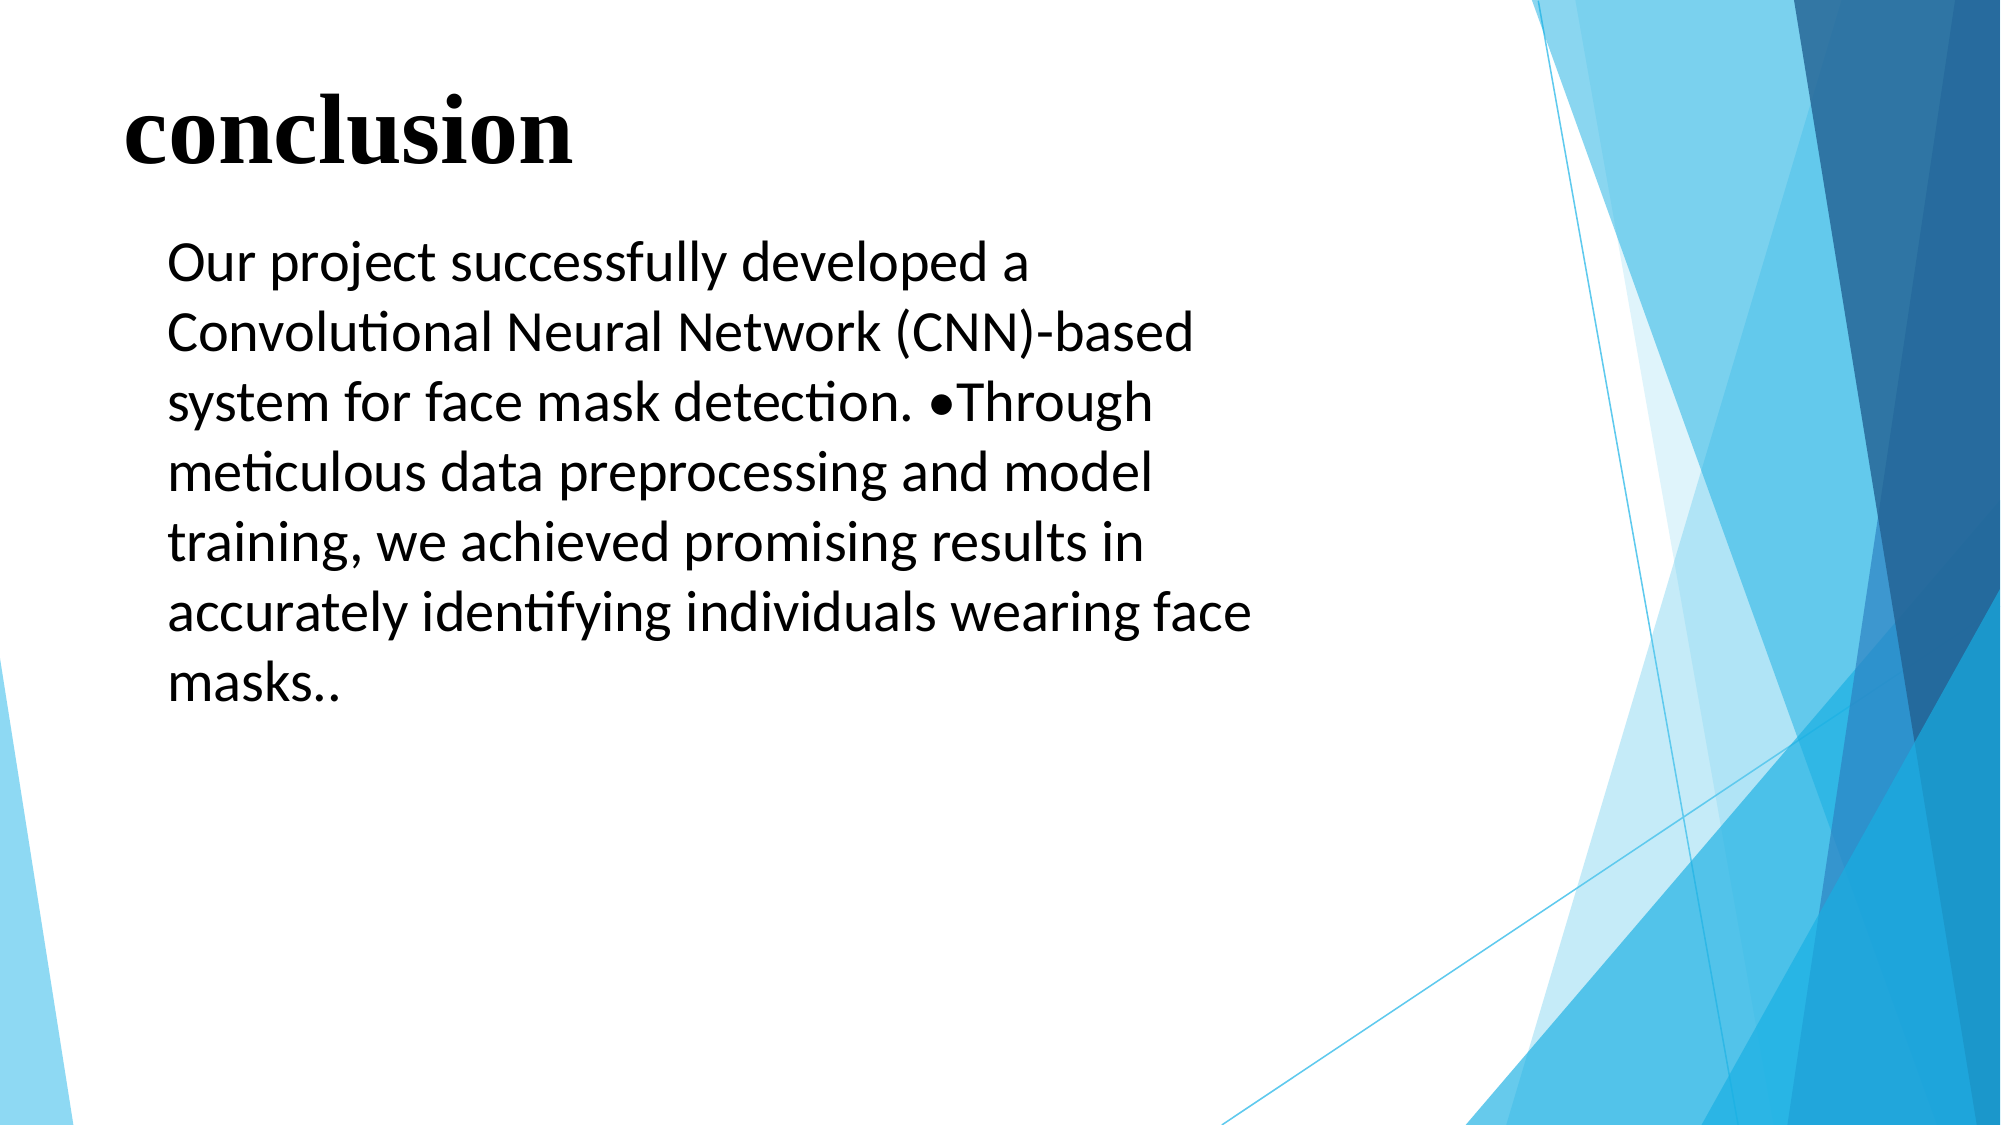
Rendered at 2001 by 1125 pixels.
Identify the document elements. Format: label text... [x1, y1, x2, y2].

text_box Our project successfully developed a Convolutional Neural Network (CNN)-based system for face mask detection. •Through meticulous data preprocessing and model training, we achieved promising results in accurately identifying individuals wearing face masks.. [152, 216, 1343, 721]
title conclusion [123, 63, 1877, 182]
